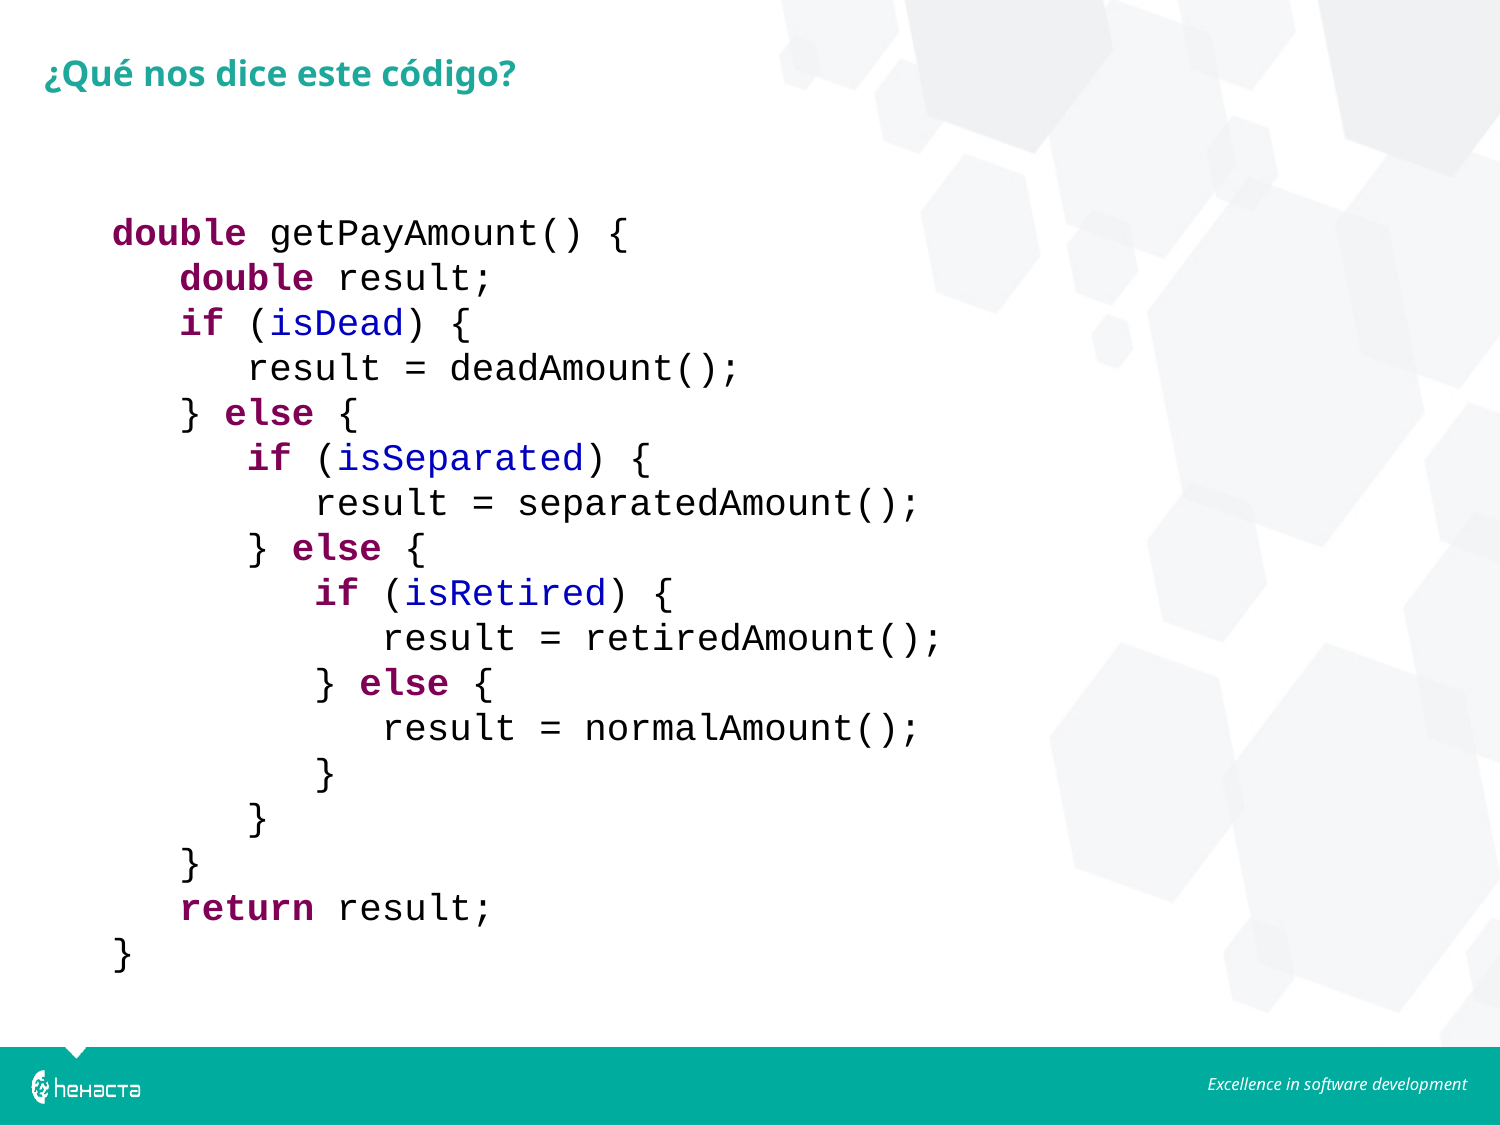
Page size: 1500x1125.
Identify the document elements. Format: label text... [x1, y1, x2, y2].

picture [0, 0, 1500, 1125]
list double getPayAmount() { double result; if (isDead) { result = deadAmount(); } else { if (isSeparated) { result = separatedAmount(); } else { if (isRetired) { result = retiredAmount(); } else { result = normalAmount(); } } } return result; } [29, 200, 1471, 1020]
list ¿Qué nos dice este código? [29, 43, 1471, 122]
